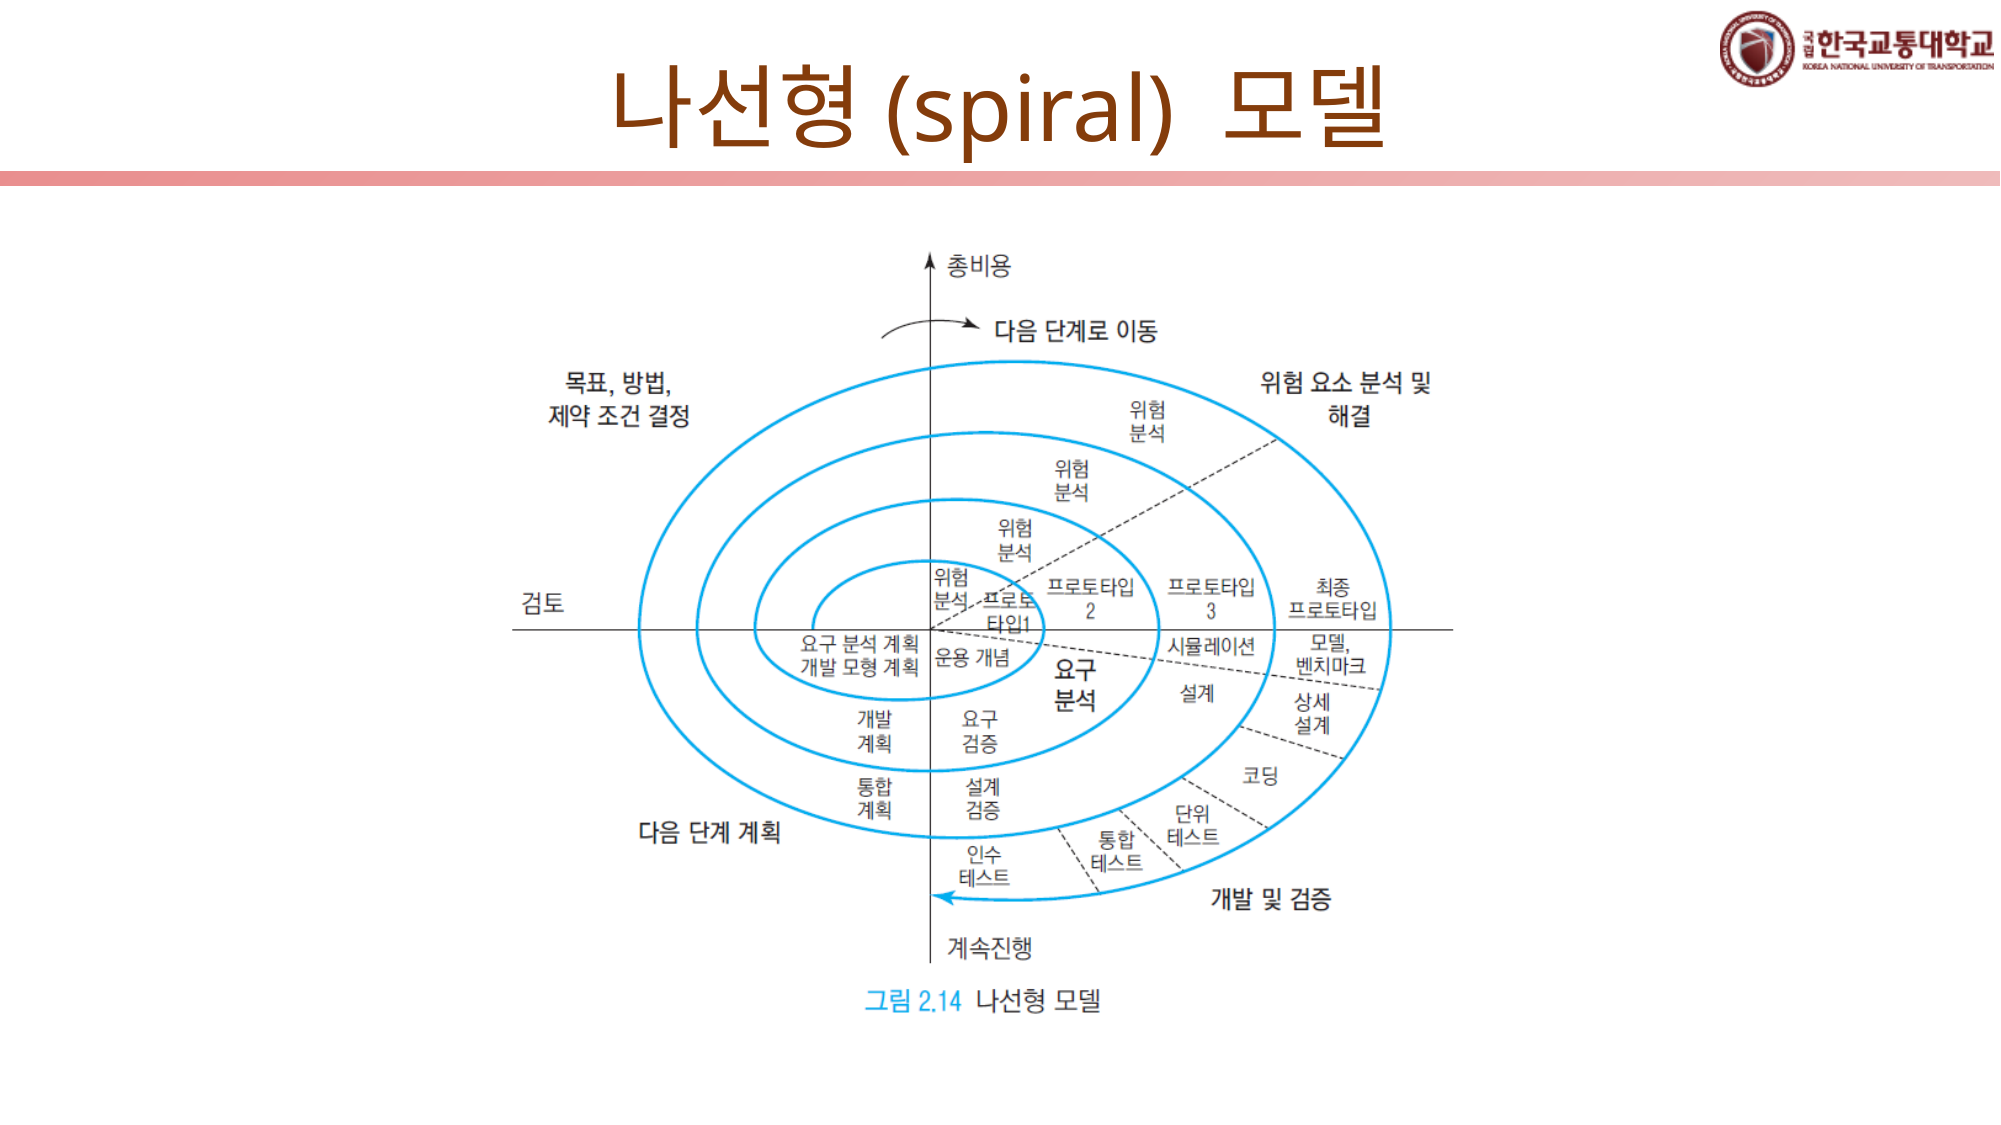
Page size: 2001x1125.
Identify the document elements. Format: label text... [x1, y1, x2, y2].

picture [468, 224, 1505, 1036]
title 나선형(spiral) 모델 [324, 35, 1676, 188]
picture [1720, 5, 1994, 92]
